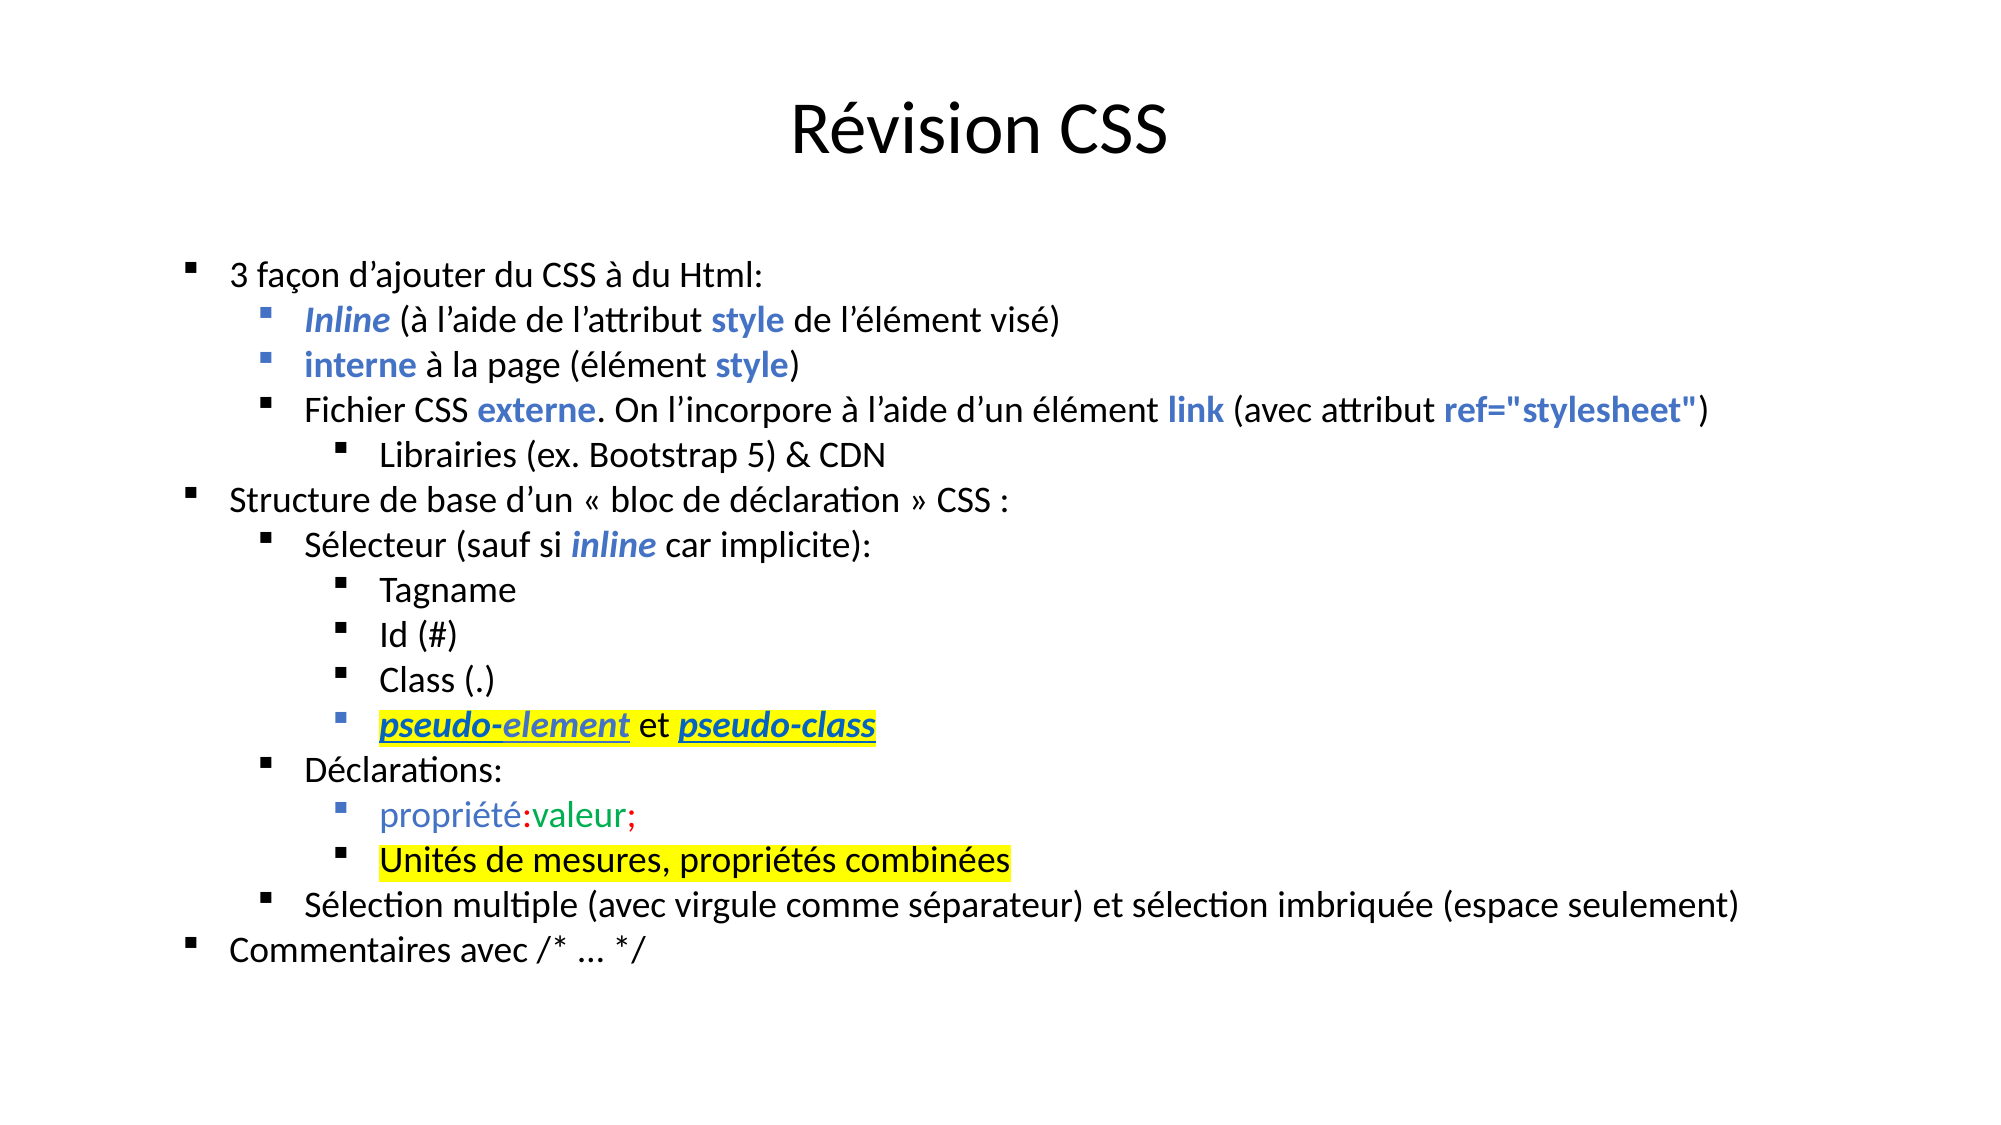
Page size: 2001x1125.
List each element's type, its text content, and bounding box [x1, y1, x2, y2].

text_box Révision CSS [775, 70, 1185, 176]
text_box 3 façon d’ajouter du CSS à du Html: Inline (à l’aide de l’attribut style de l’élément visé) interne à la page (élément style) Fichier CSS externe. On l’incorpore à l’aide d’un élément link (avec attribut ref="stylesheet") Librairies (ex. Bootstrap 5) & CDN Structure de base d’un « bloc de déclaration » CSS : Sélecteur (sauf si inline car implicite): Tagname Id (#) Class (.) pseudo-element et pseudo-class Déclarations: propriété:valeur; Unités de mesures, propriétés combinées Sélection multiple (avec virgule comme séparateur) et sélection imbriquée (espace seulement) Commentaires avec /* … */ [167, 243, 1757, 978]
